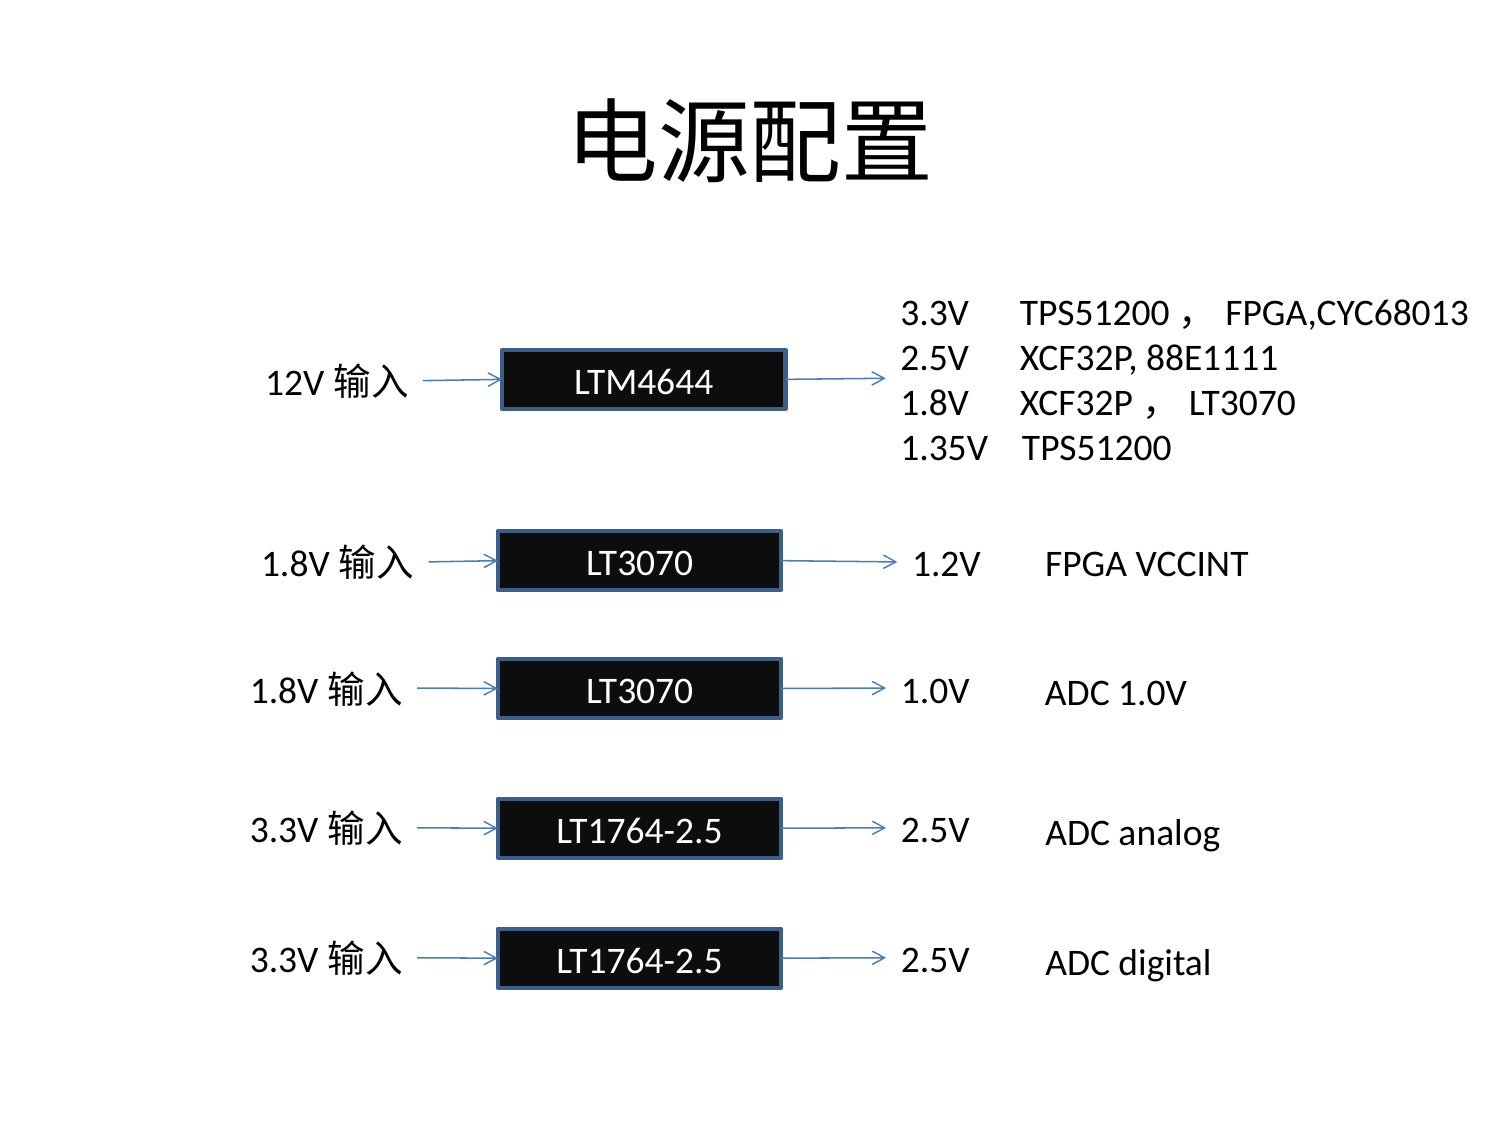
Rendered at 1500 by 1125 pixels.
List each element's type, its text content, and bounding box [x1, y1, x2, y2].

text_box ADC 1.0V [1030, 660, 1203, 721]
text_box 3.3V TPS51200，FPGA,CYC68013 2.5V XCF32P, 88E1111 1.8V XCF32P，LT3070 1.35V TPS51200 [885, 280, 1484, 476]
text_box 3.3V输入 [234, 927, 418, 988]
text_box LT1764-2.5 [496, 797, 783, 860]
text_box 12V输入 [250, 350, 424, 411]
text_box ADC digital [1030, 930, 1227, 990]
text_box ADC analog [1030, 800, 1236, 860]
text_box FPGA VCCINT [1030, 532, 1264, 592]
title 电源配置 [75, 45, 1425, 233]
text_box LT3070 [496, 529, 783, 592]
text_box 1.0V [886, 658, 985, 718]
text_box 1.8V输入 [246, 532, 429, 592]
text_box 1.8V输入 [234, 658, 418, 718]
text_box 2.5V [886, 797, 985, 858]
text_box LT1764-2.5 [496, 927, 783, 990]
text_box 1.2V [897, 532, 996, 592]
text_box 3.3V输入 [234, 797, 418, 858]
text_box LT3070 [496, 657, 783, 720]
text_box LTM4644 [500, 348, 788, 411]
text_box 2.5V [886, 927, 985, 988]
